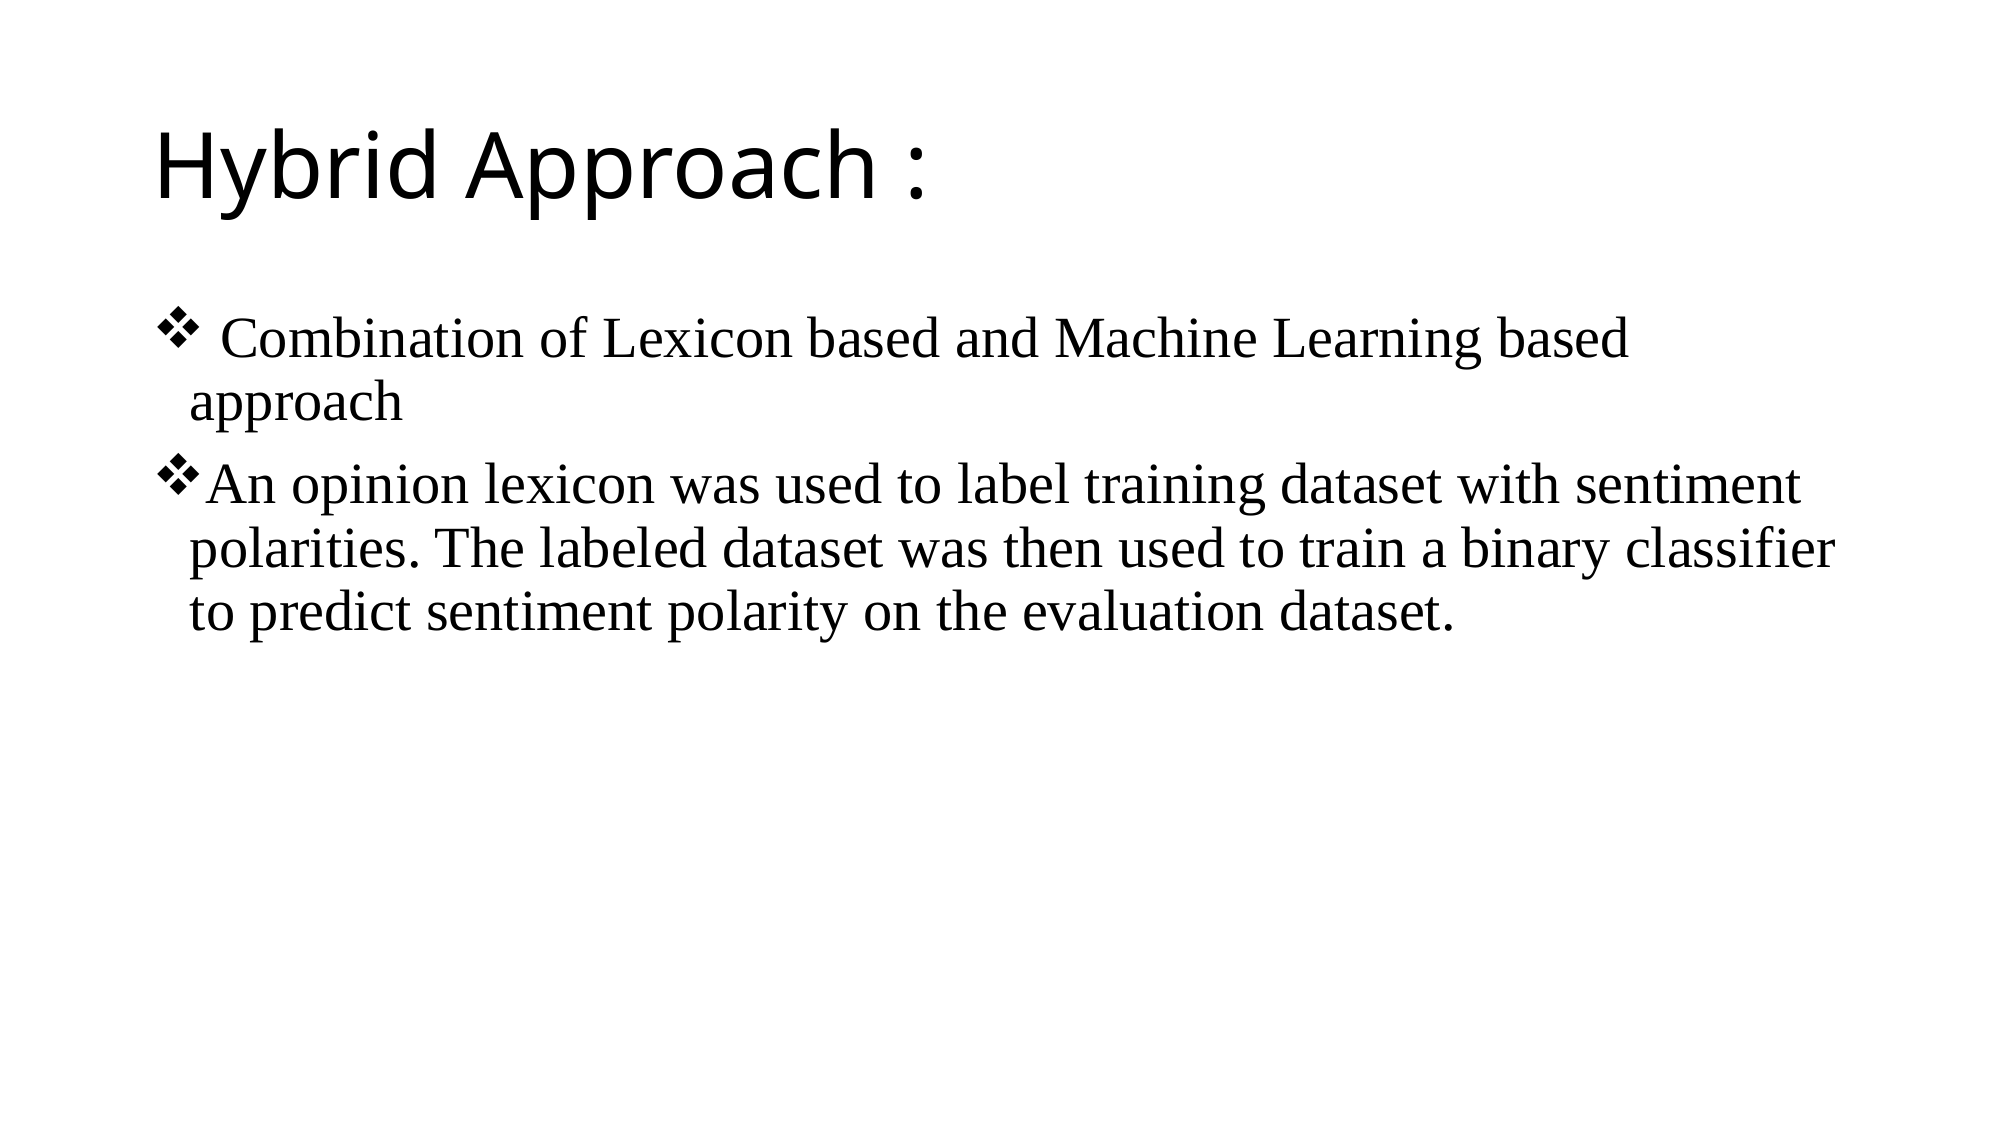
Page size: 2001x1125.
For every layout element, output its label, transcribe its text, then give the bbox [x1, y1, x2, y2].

title Hybrid Approach : [137, 59, 1863, 278]
list Combination of Lexicon based and Machine Learning based approach An opinion lexicon was used to label training dataset with sentiment polarities. The labeled dataset was then used to train a binary classifier to predict sentiment polarity on the evaluation dataset. [137, 299, 1863, 1014]
